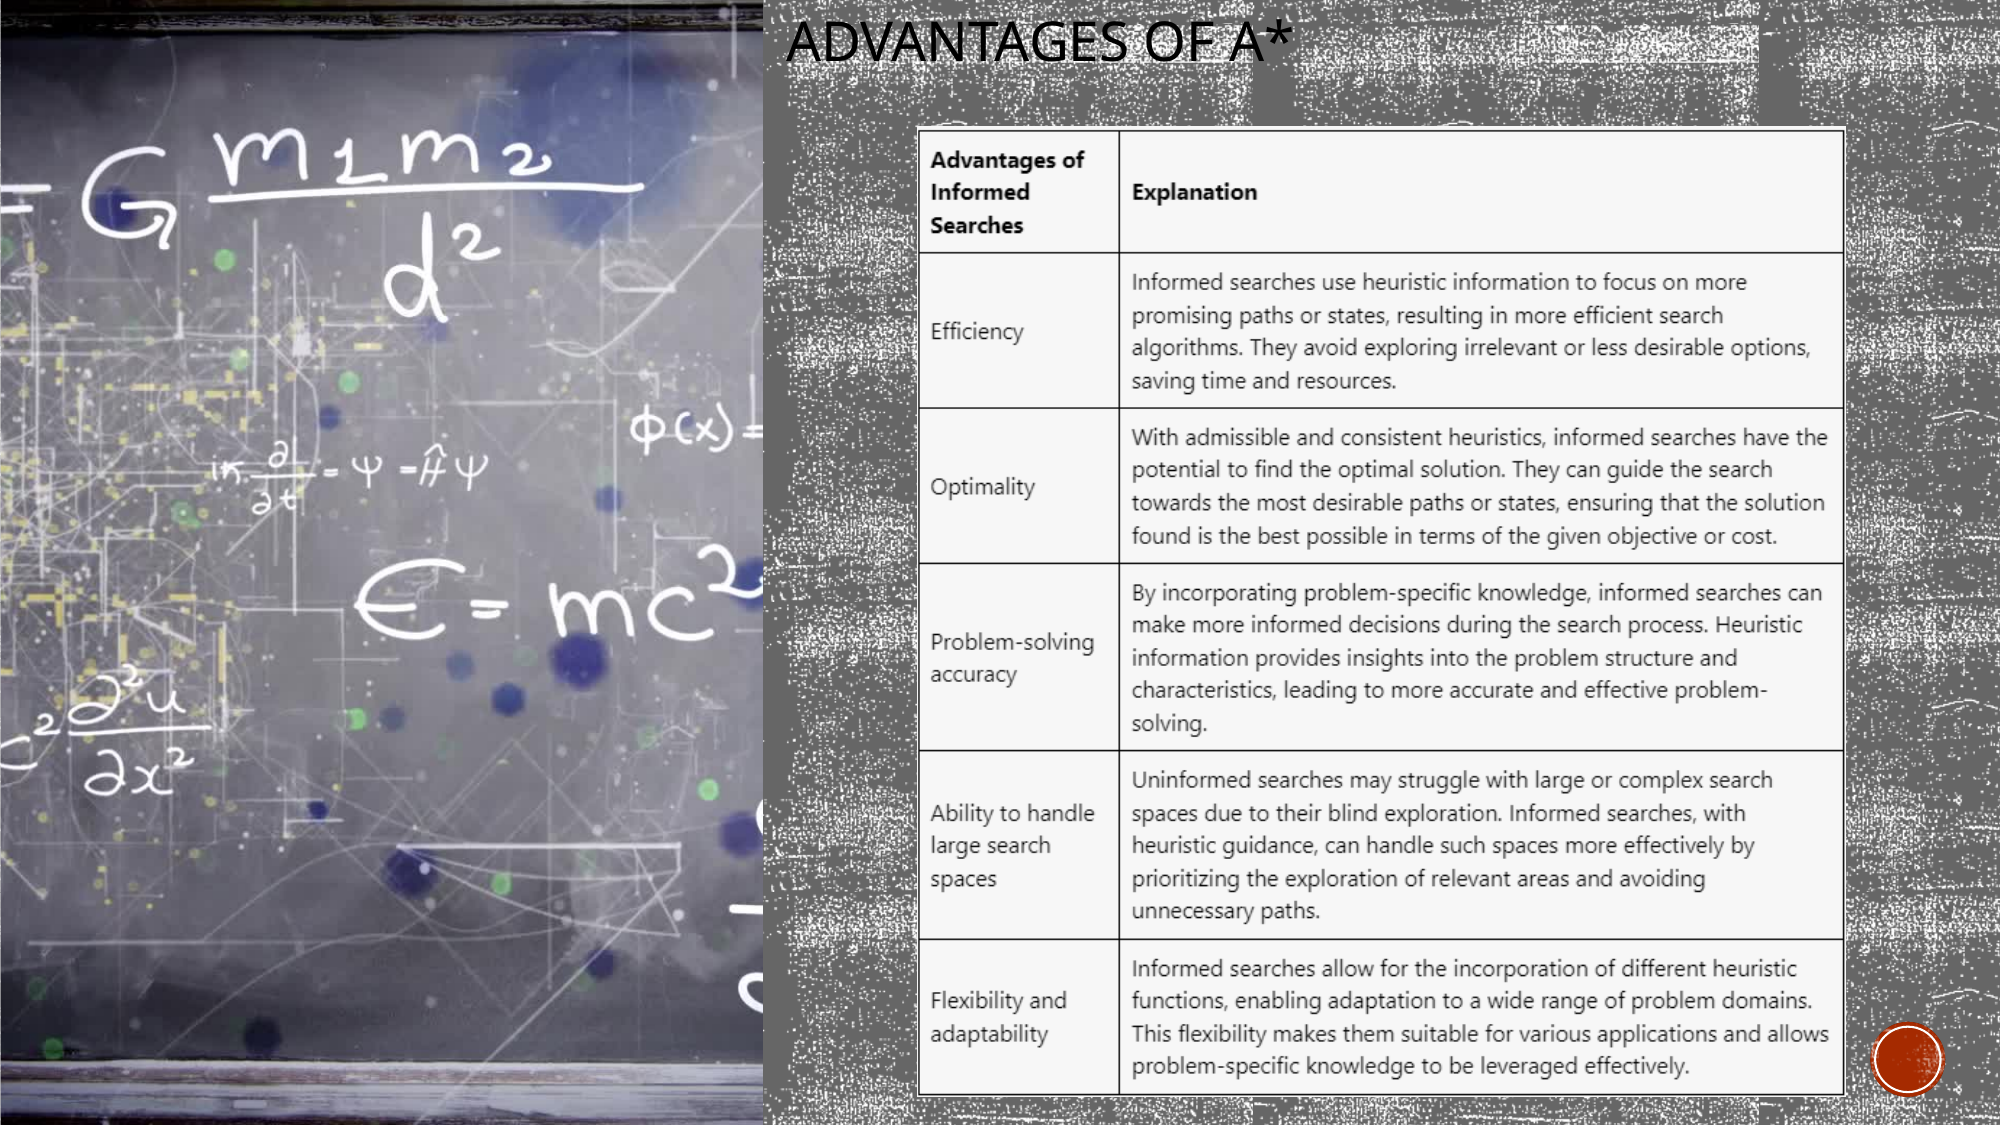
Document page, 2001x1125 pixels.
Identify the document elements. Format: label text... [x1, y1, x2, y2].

picture [0, 0, 763, 1125]
text_box [764, 0, 2000, 1125]
picture [917, 126, 1846, 1097]
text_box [1872, 1024, 1944, 1096]
title ADVANTAGES OF A* [771, 5, 1876, 81]
